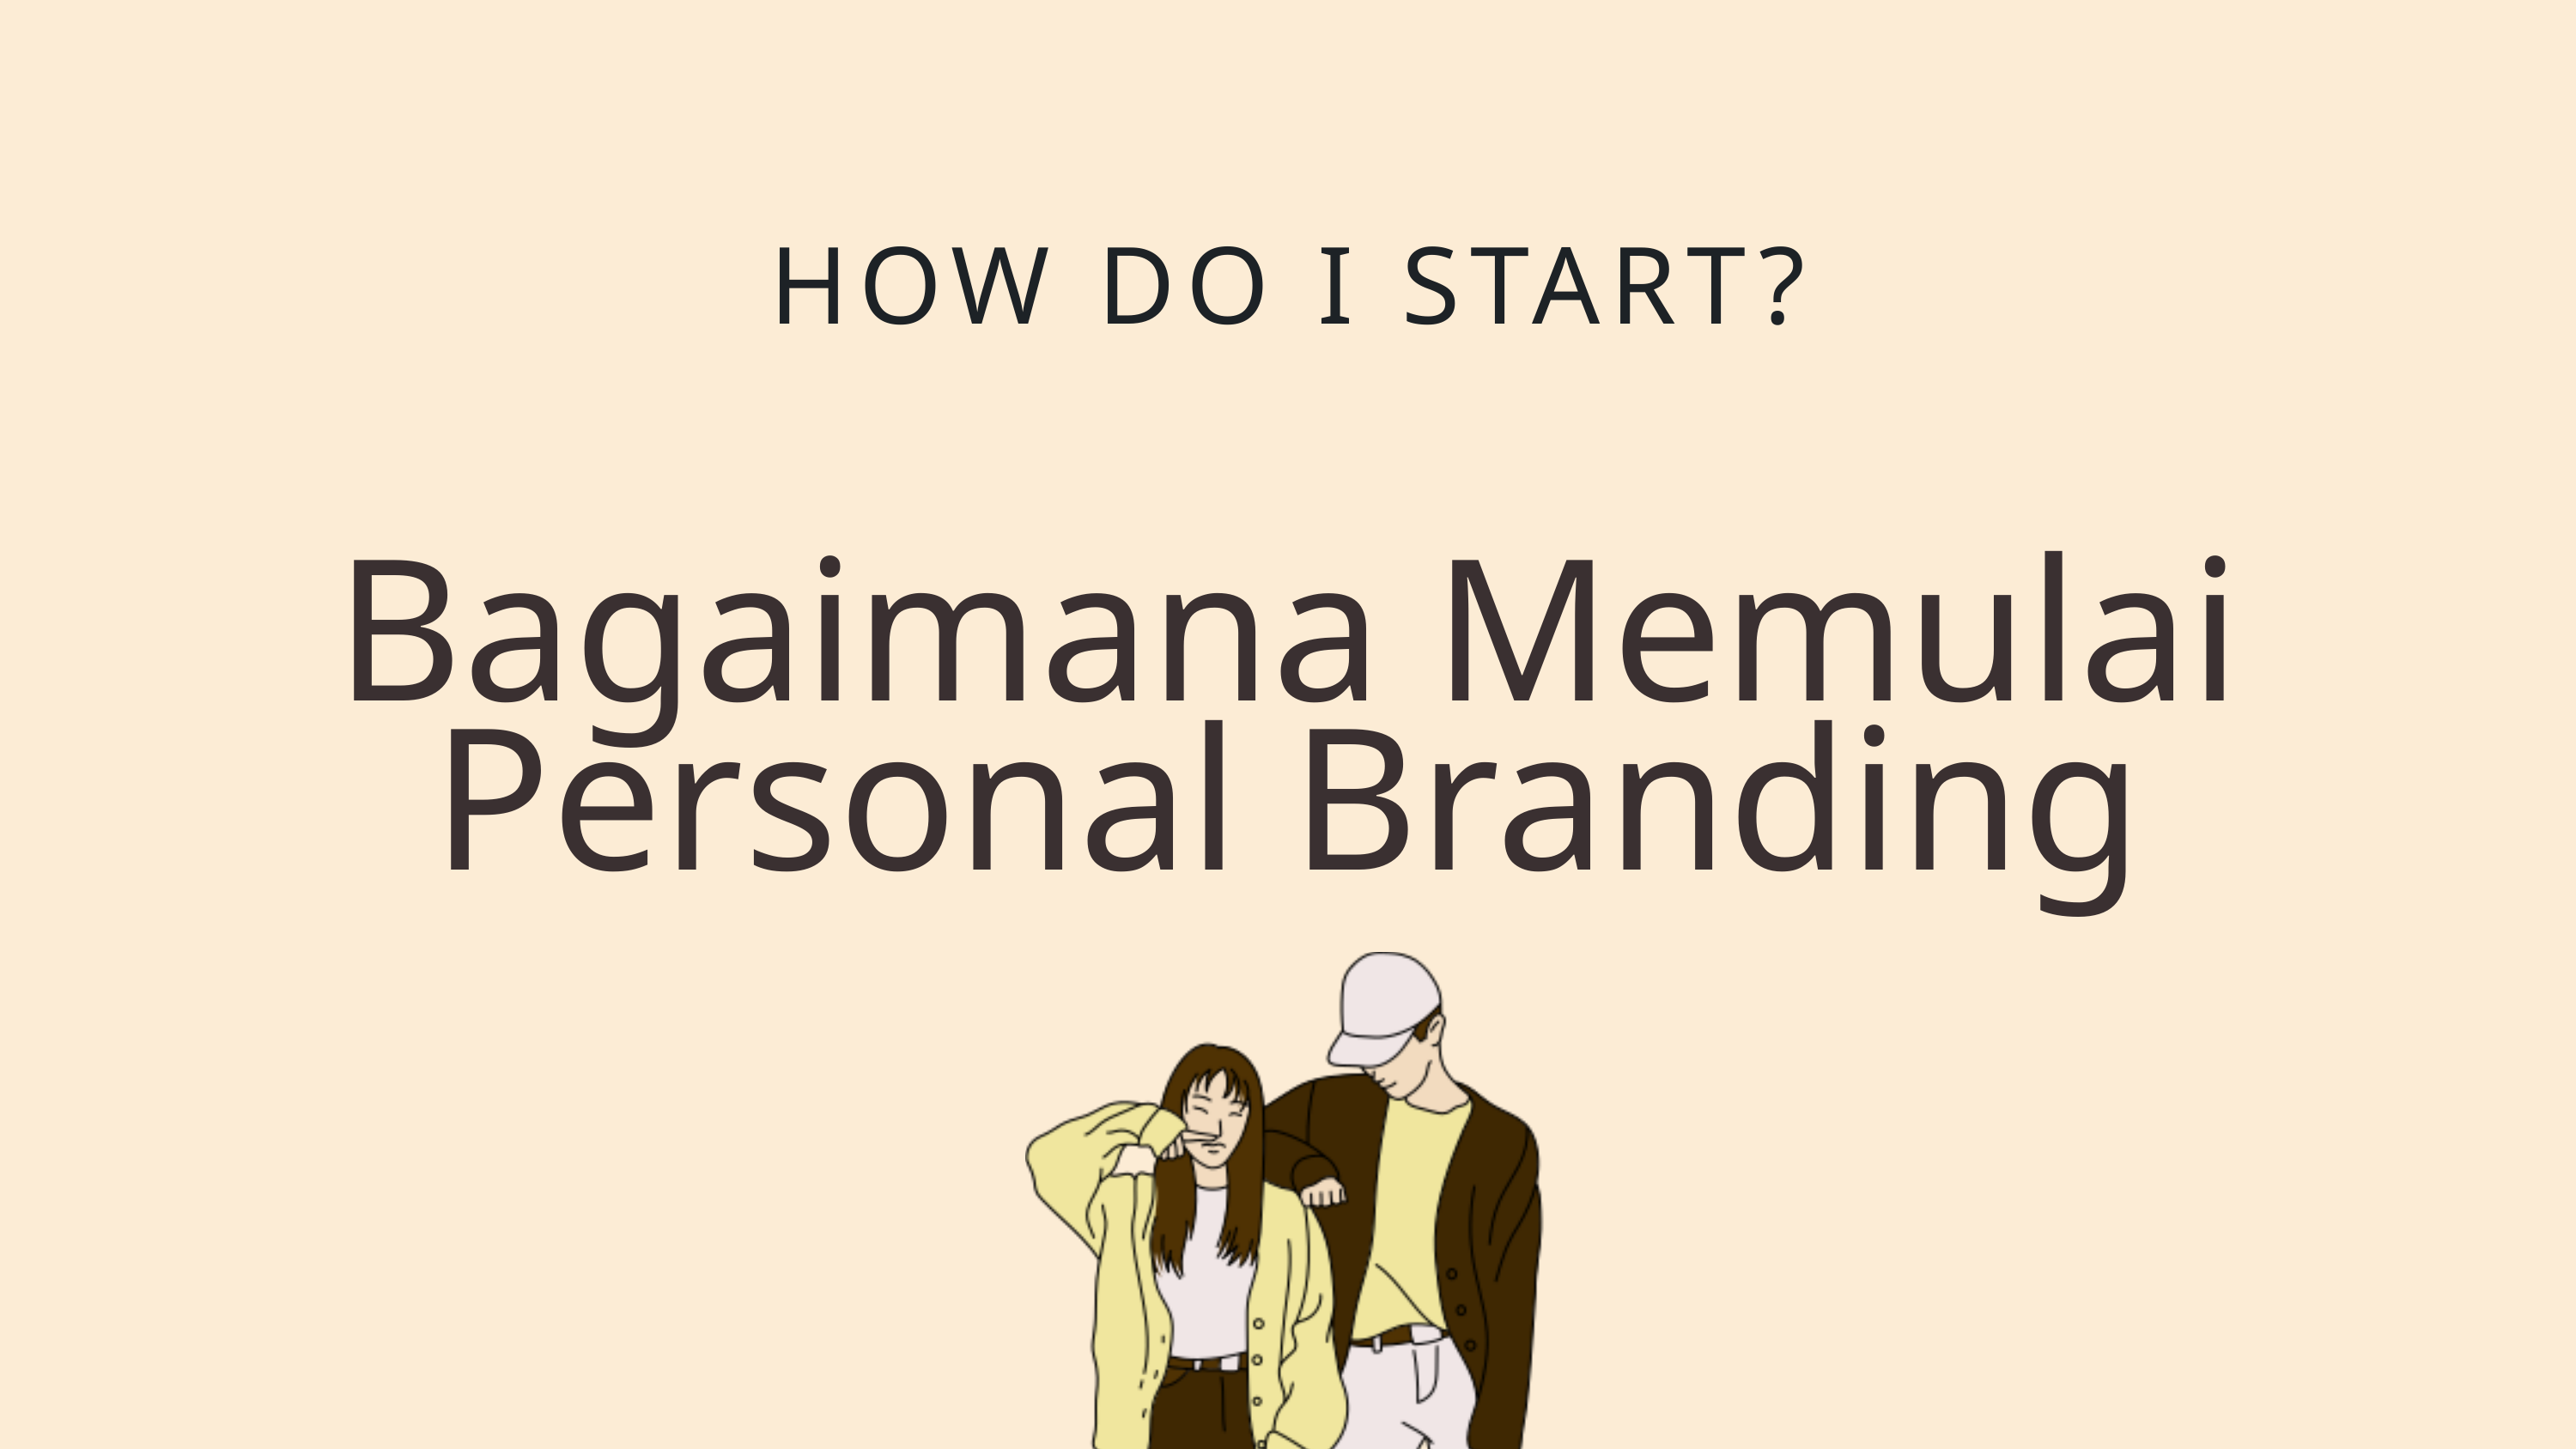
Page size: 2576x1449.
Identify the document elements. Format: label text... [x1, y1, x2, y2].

picture [1025, 952, 1551, 1449]
text_box Bagaimana Memulai Personal Branding [283, 571, 2293, 910]
text_box HOW DO I START? [144, 197, 2432, 346]
